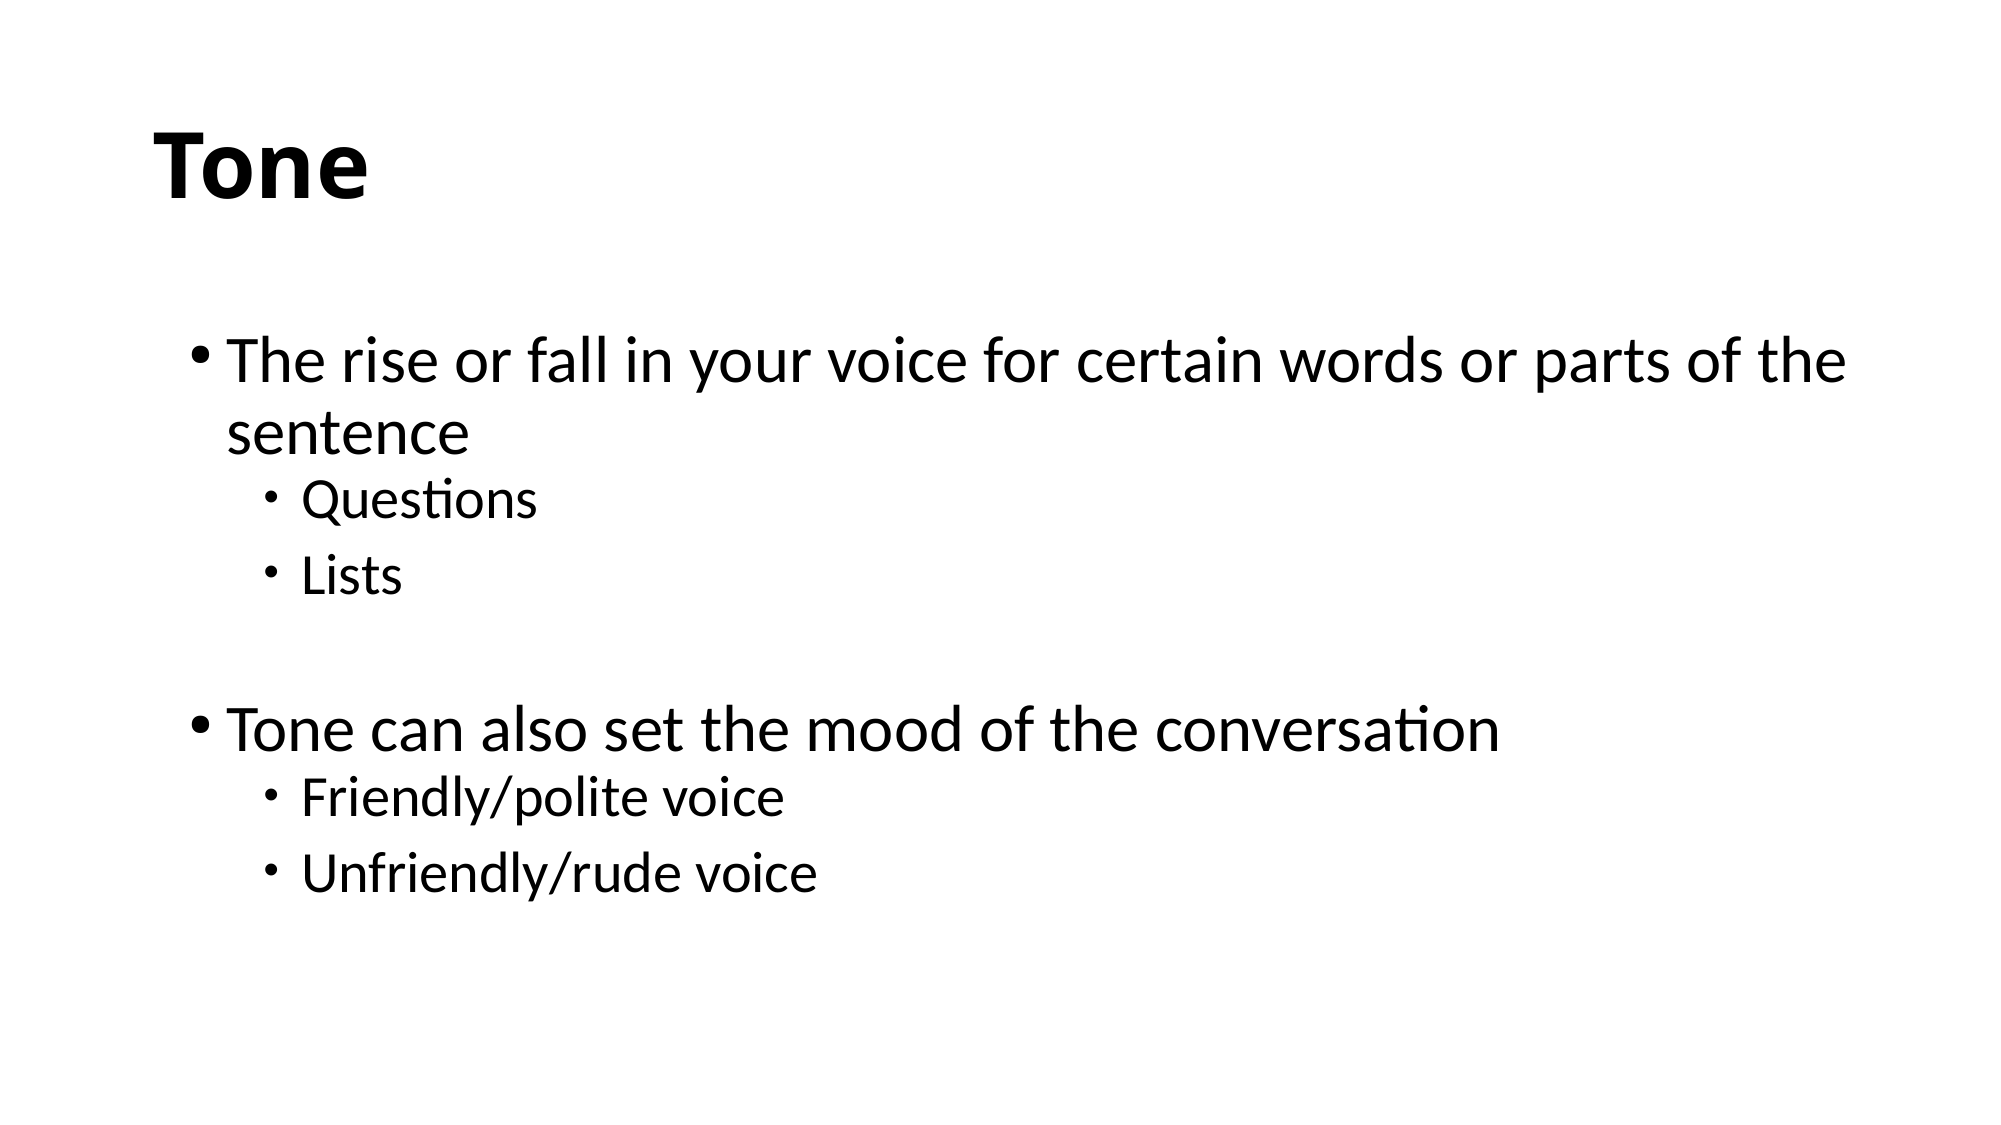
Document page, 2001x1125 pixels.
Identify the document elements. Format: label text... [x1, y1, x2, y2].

list The rise or fall in your voice for certain words or parts of the sentence Questions Lists Tone can also set the mood of the conversation Friendly/polite voice Unfriendly/rude voice [173, 317, 1895, 1095]
title Tone [137, 59, 1863, 278]
